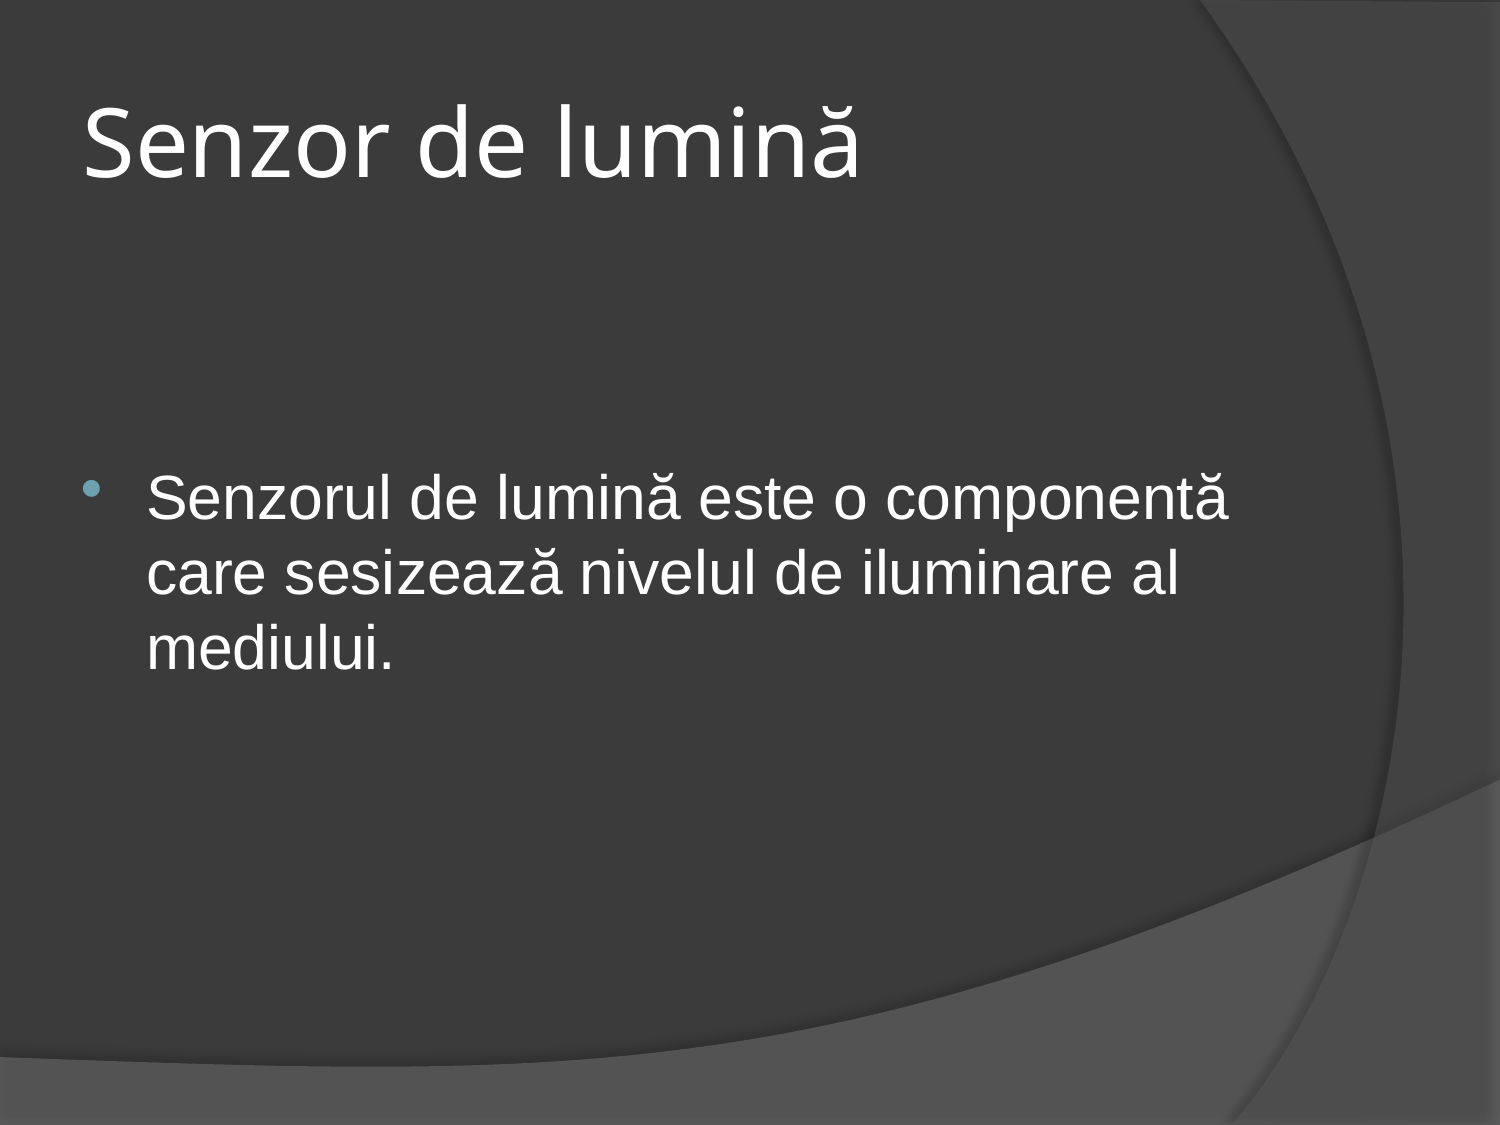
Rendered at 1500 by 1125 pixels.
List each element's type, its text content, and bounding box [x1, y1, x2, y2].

list Senzorul de lumină este o componentă care sesizează nivelul de iluminare al mediului. [62, 450, 1288, 975]
title Senzor de lumină [75, 45, 1300, 233]
